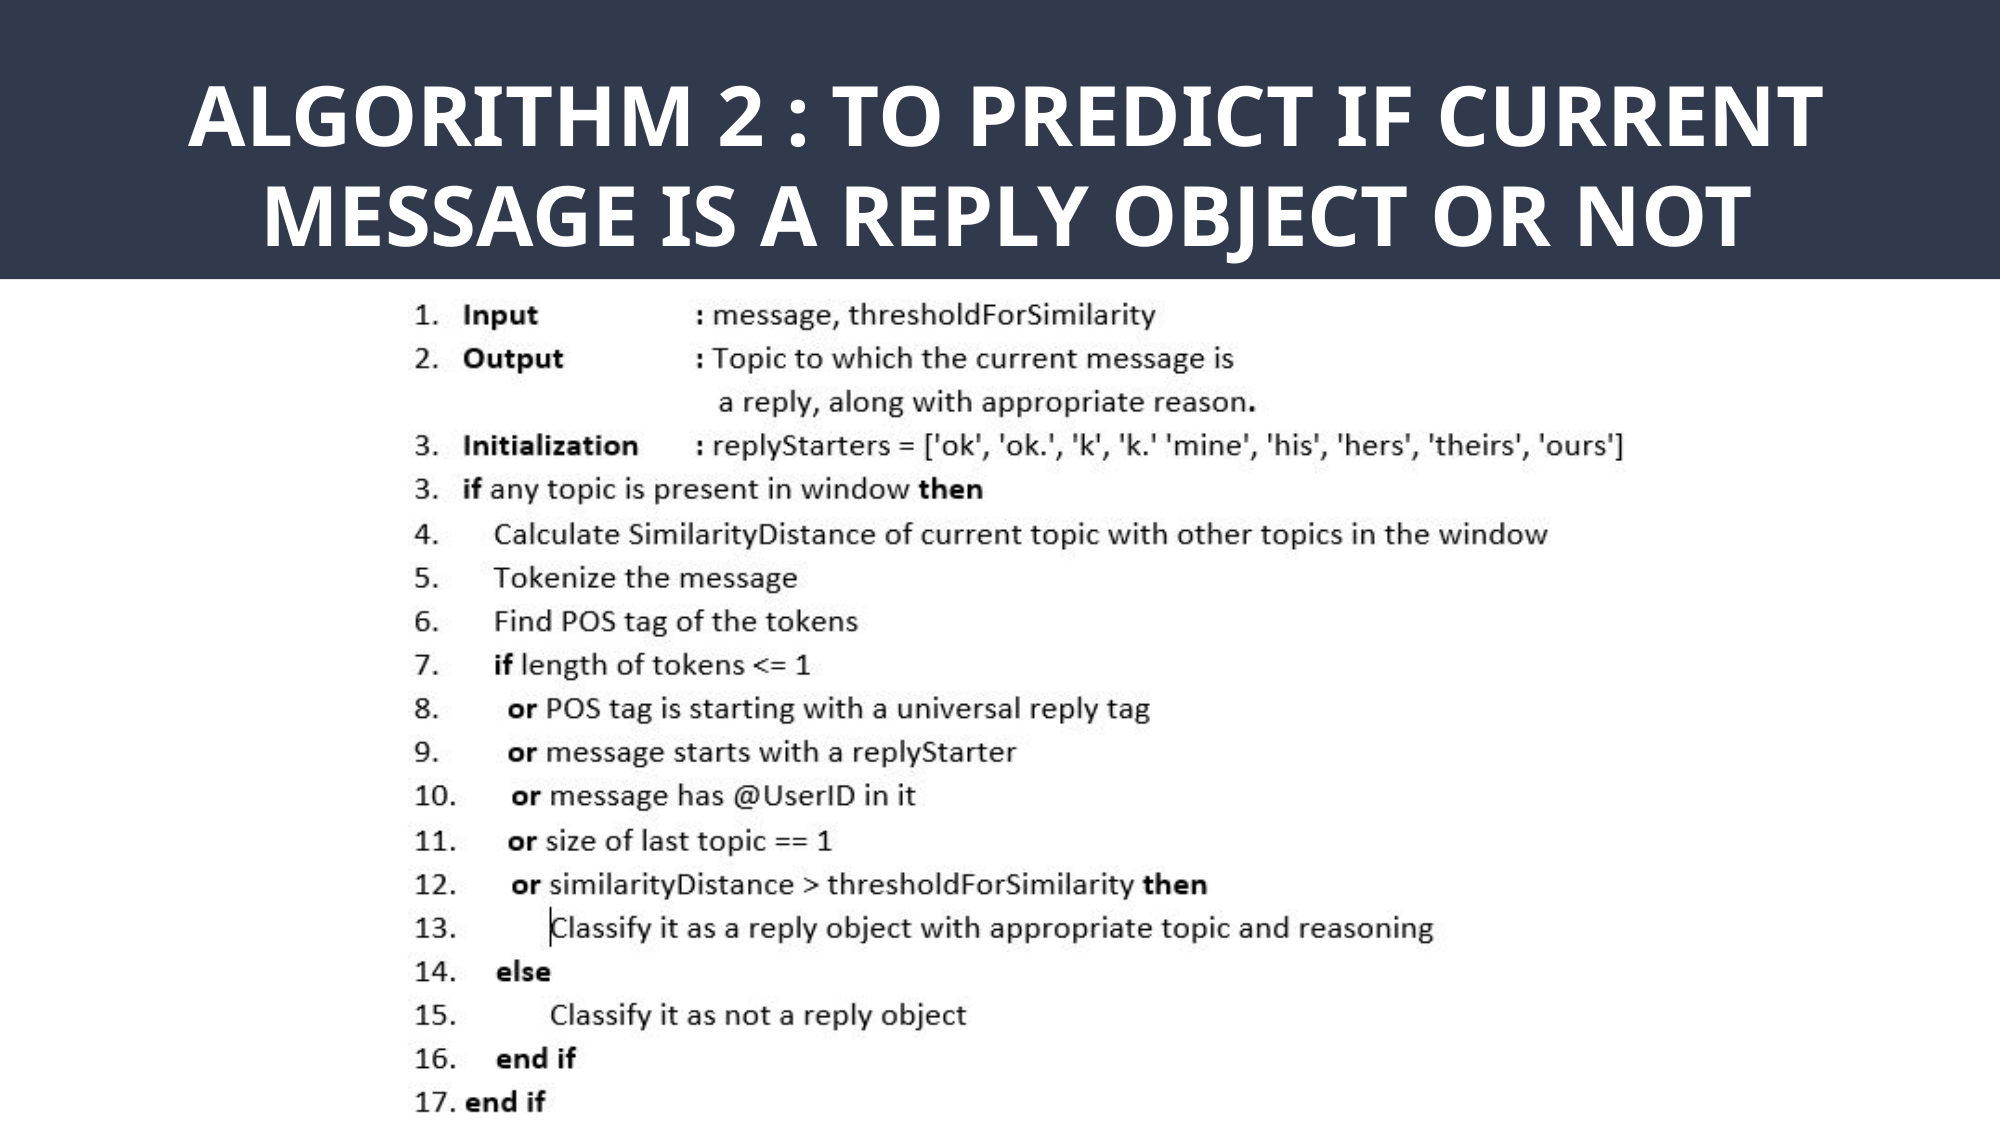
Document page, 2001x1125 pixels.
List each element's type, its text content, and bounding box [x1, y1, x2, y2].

picture [407, 296, 1633, 1125]
title ALGORITHM 2 : TO PREDICT IF CURRENT MESSAGE IS A REPLY OBJECT OR NOT [75, 42, 1940, 180]
